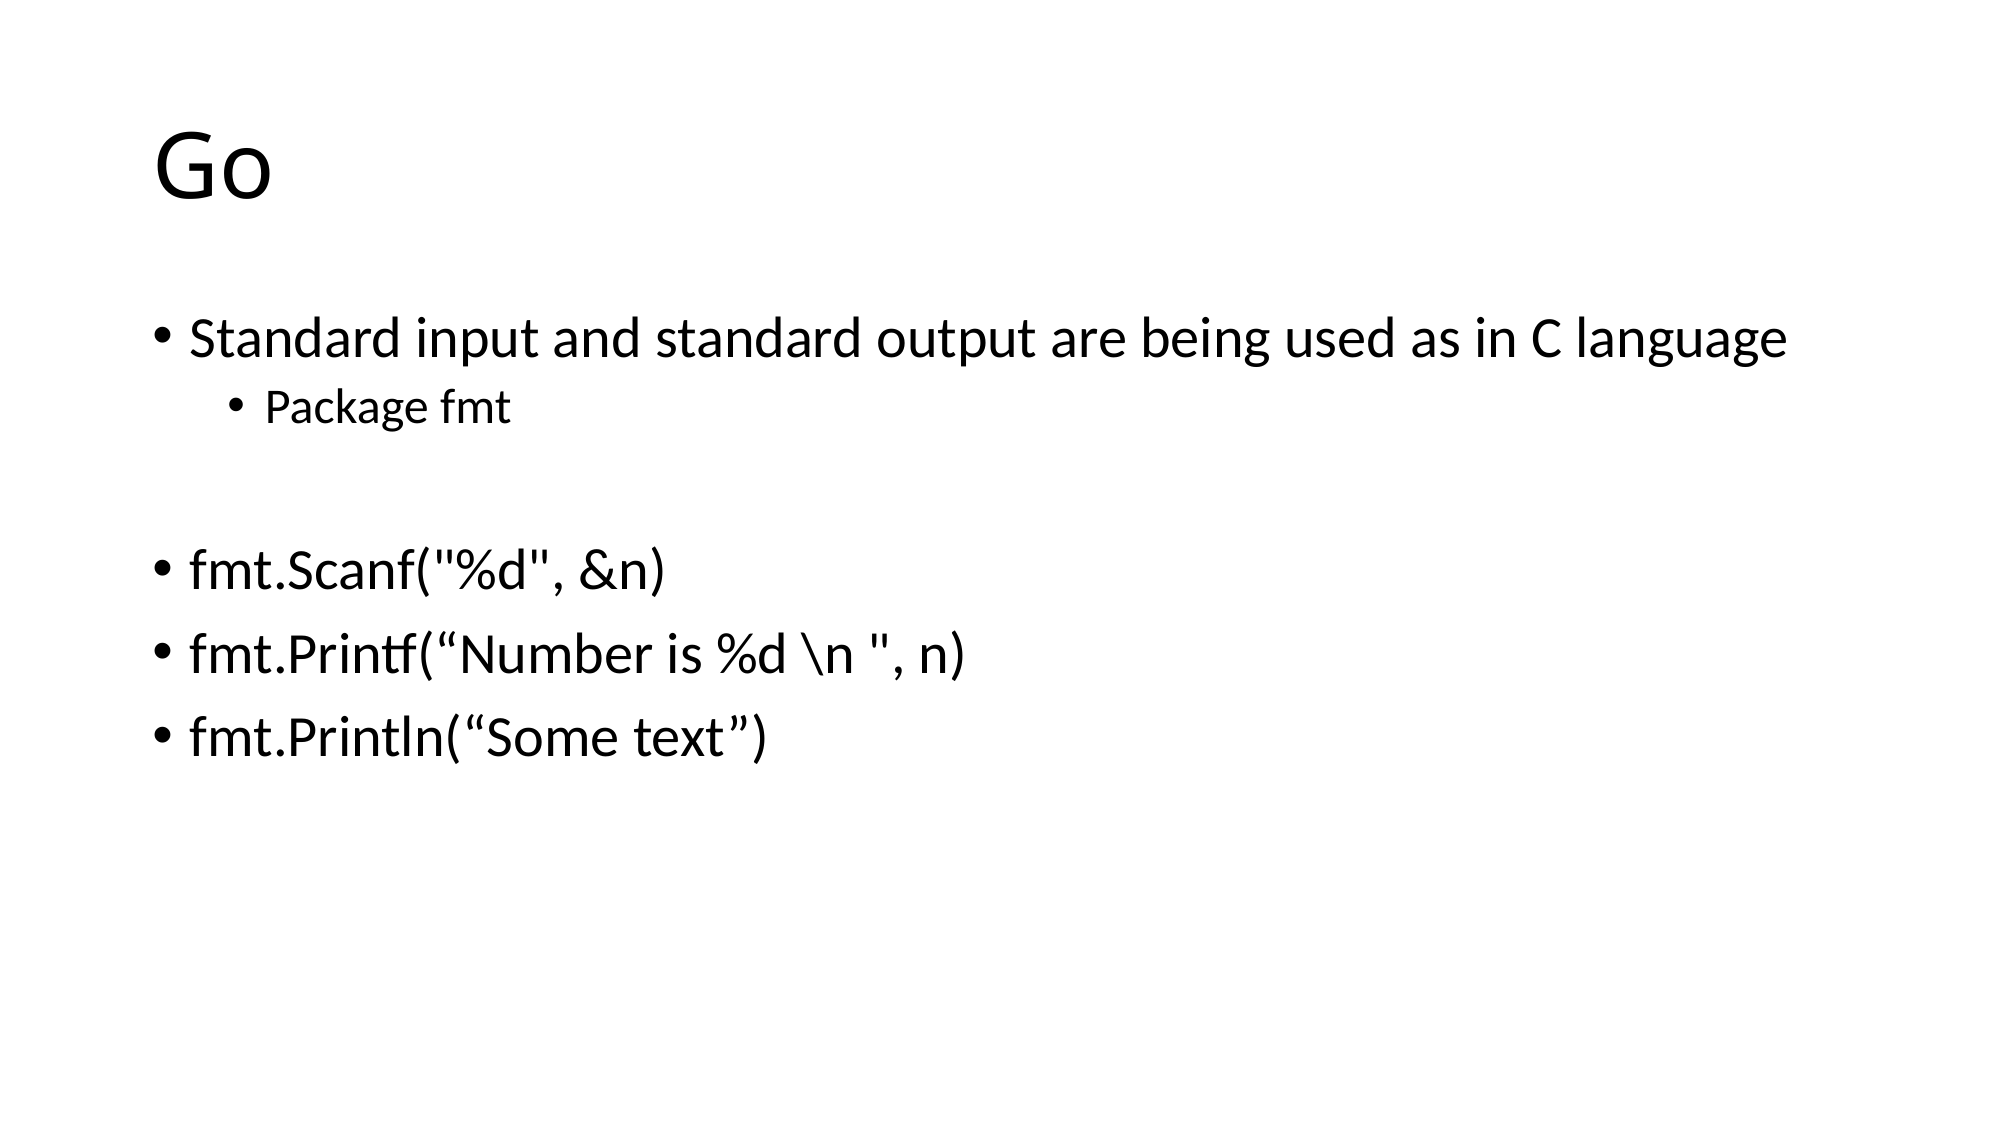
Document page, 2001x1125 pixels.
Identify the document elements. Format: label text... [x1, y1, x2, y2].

list Standard input and standard output are being used as in C language Package fmt fmt.Scanf("%d", &n) fmt.Printf(“Number is %d \n ", n) fmt.Println(“Some text”) [137, 299, 1863, 1014]
title Go [137, 59, 1863, 278]
